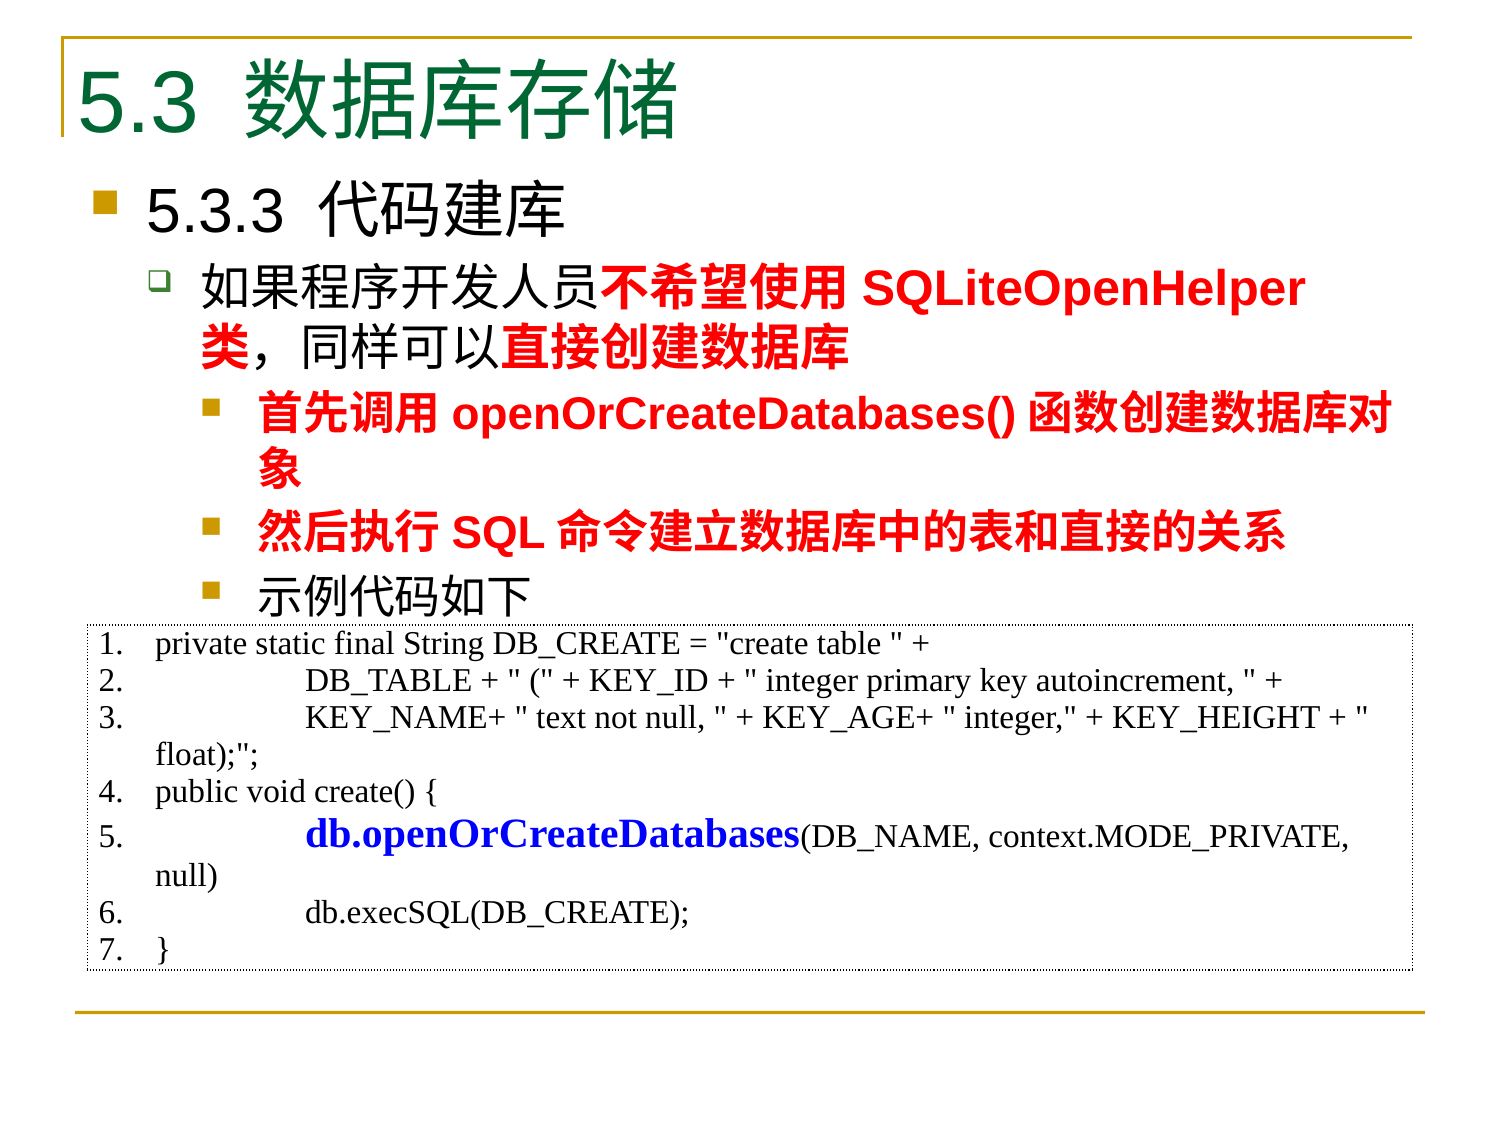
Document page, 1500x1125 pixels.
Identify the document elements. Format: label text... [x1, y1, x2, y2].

table_header private static final String DB_CREATE = "create table " + DB_TABLE + " (" + KEY_ID + " integer primary key autoincrement, " + KEY_NAME+ " text not null, " + KEY_AGE+ " integer," + KEY_HEIGHT + " float);"; public void create() { db.openOrCreateDatabases(DB_NAME, context.MODE_PRIVATE, null) db.execSQL(DB_CREATE); } [88, 625, 1412, 970]
list 5.3.3 代码建库 如果程序开发人员不希望使用SQLiteOpenHelper类，同样可以直接创建数据库 首先调用openOrCreateDatabases()函数创建数据库对象 然后执行SQL命令建立数据库中的表和直接的关系 示例代码如下 [75, 162, 1425, 1013]
title 5.3 数据库存储 [62, 37, 825, 150]
